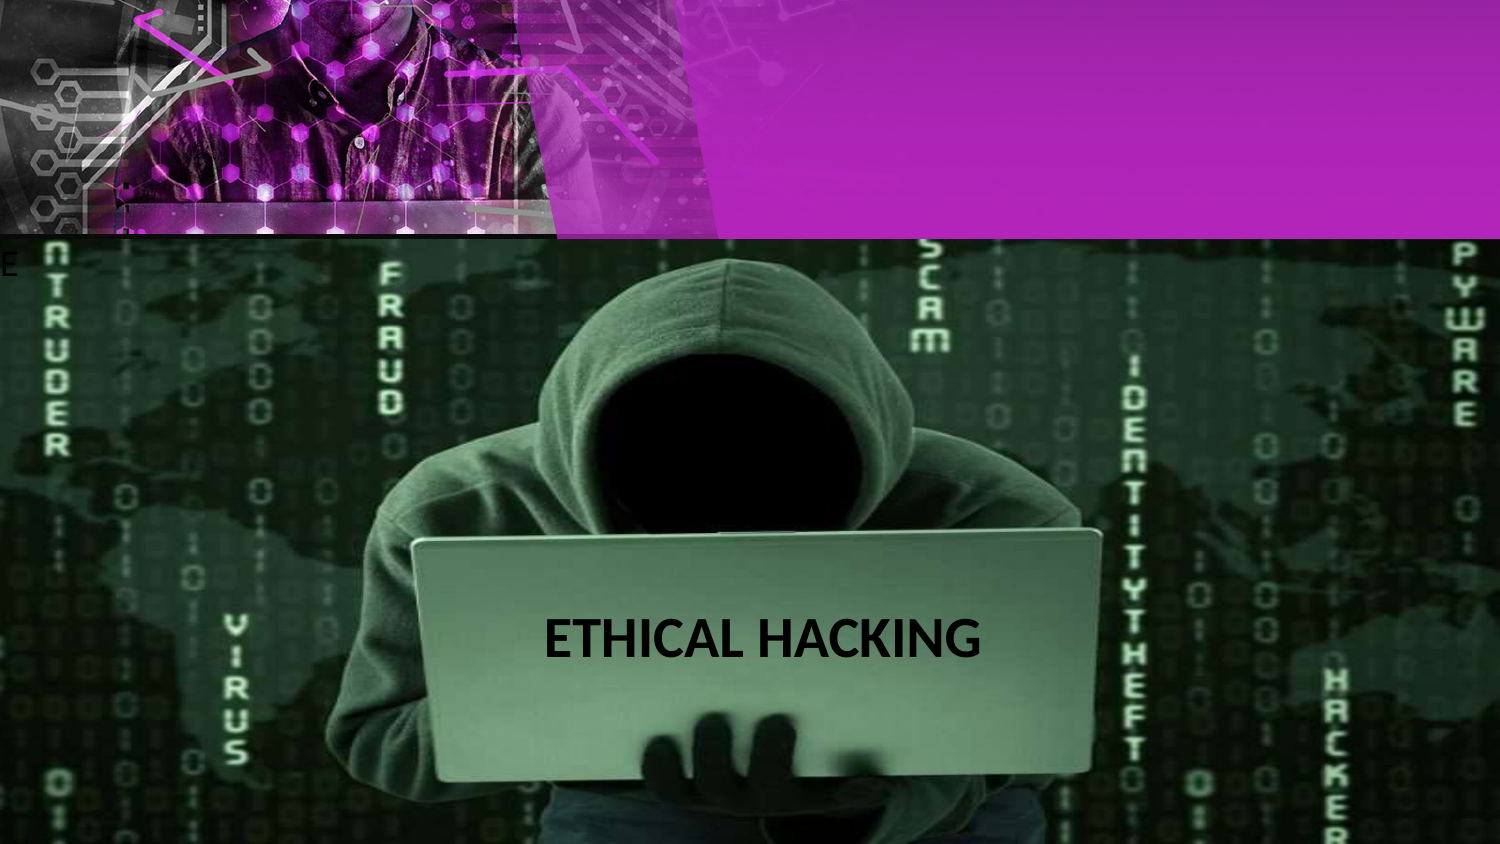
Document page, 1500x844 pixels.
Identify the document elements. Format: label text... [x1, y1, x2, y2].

picture [0, 0, 1500, 239]
text_box E ETHICAL HACKING [0, 239, 1500, 844]
